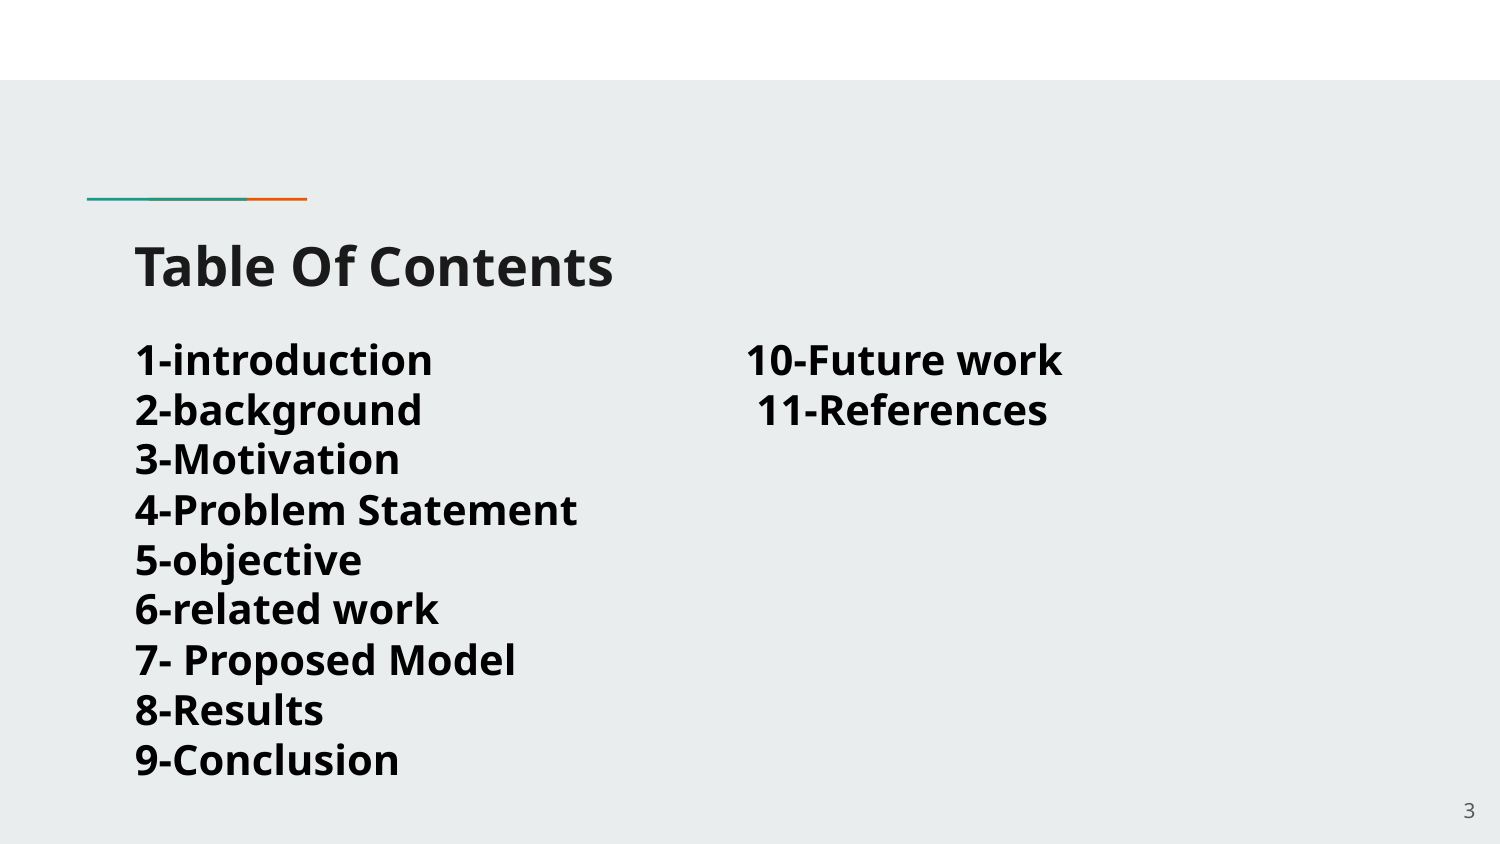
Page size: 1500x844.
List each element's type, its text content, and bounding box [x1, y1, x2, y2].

subtitle 1-introduction 10-Future work 2-background 11-References 3-Motivation 4-Problem Statement 5-objective 6-related work 7- Proposed Model 8-Results 9-Conclusion [119, 318, 1381, 786]
title Table Of Contents [119, 216, 1381, 318]
slide_number ‹#› [1400, 779, 1491, 844]
